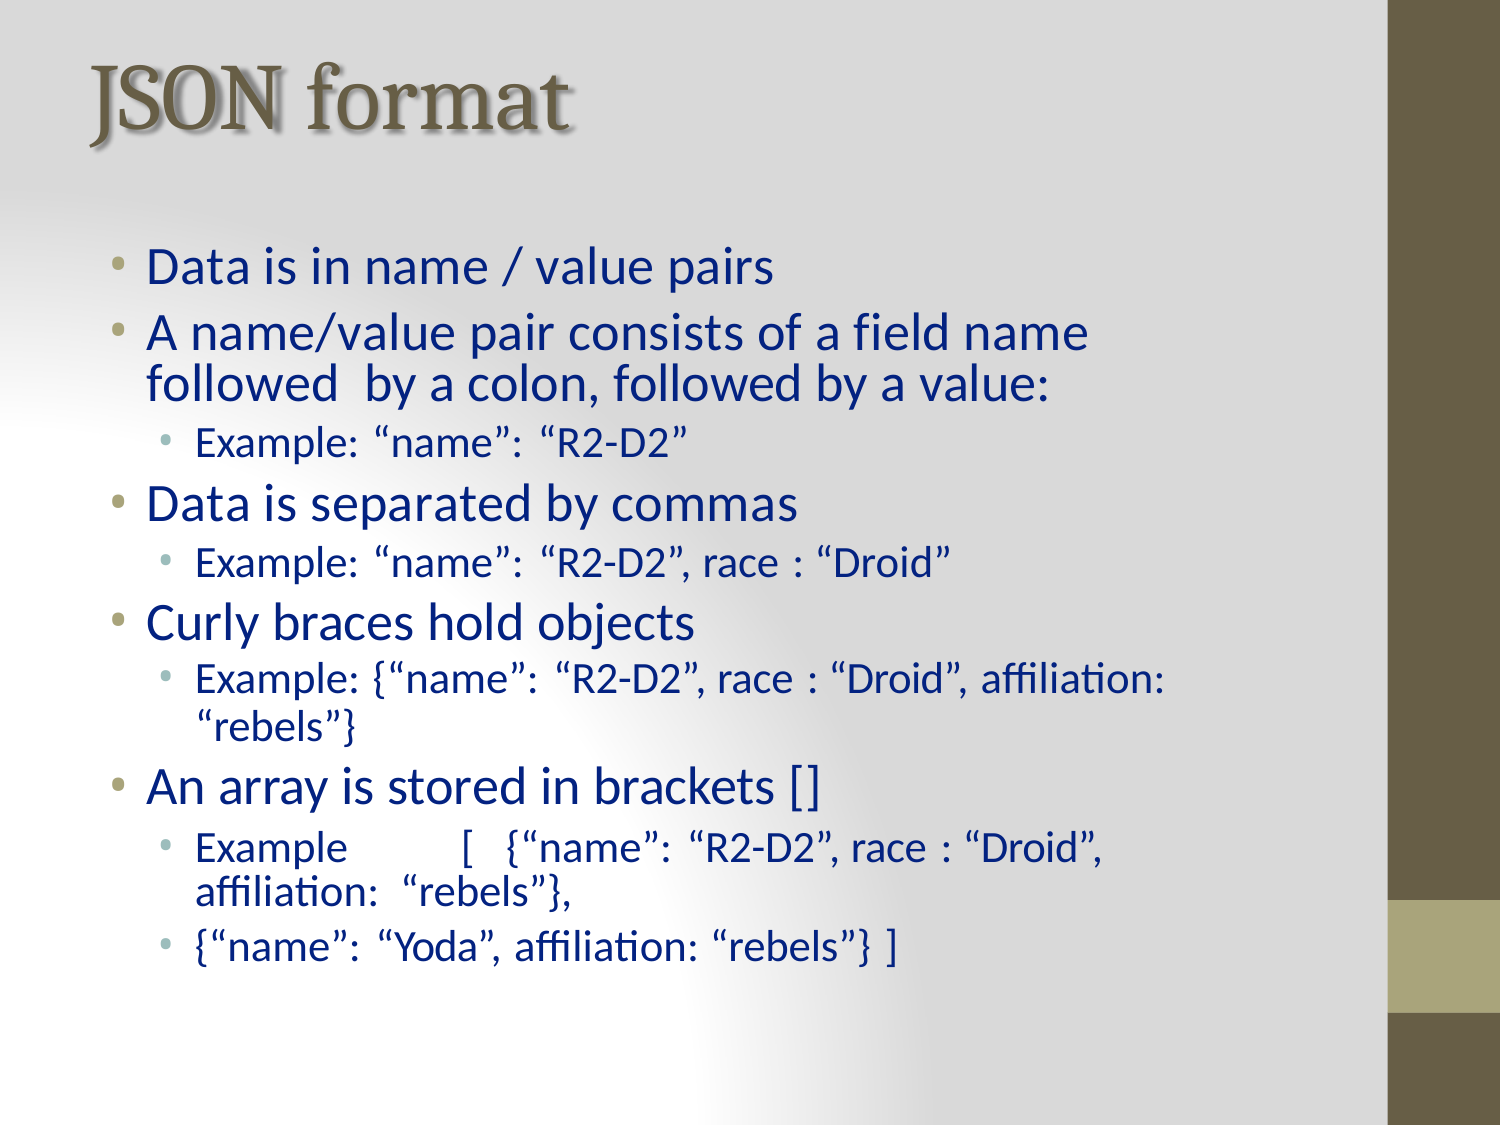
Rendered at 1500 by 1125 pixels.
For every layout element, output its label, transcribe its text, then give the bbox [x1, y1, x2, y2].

text_box Data is in name / value pairs A name/value pair consists of a field name followed by a colon, followed by a value: Example: “name”: “R2-D2” Data is separated by commas Example: “name”: “R2-D2”, race : “Droid” Curly braces hold objects Example: {“name”: “R2-D2”, race : “Droid”, affiliation: “rebels”} An array is stored in brackets [] Example [ {“name”: “R2-D2”, race : “Droid”, affiliation: “rebels”}, {“name”: “Yoda”, affiliation: “rebels”} ] [106, 227, 1283, 970]
picture [0, 0, 1387, 1125]
